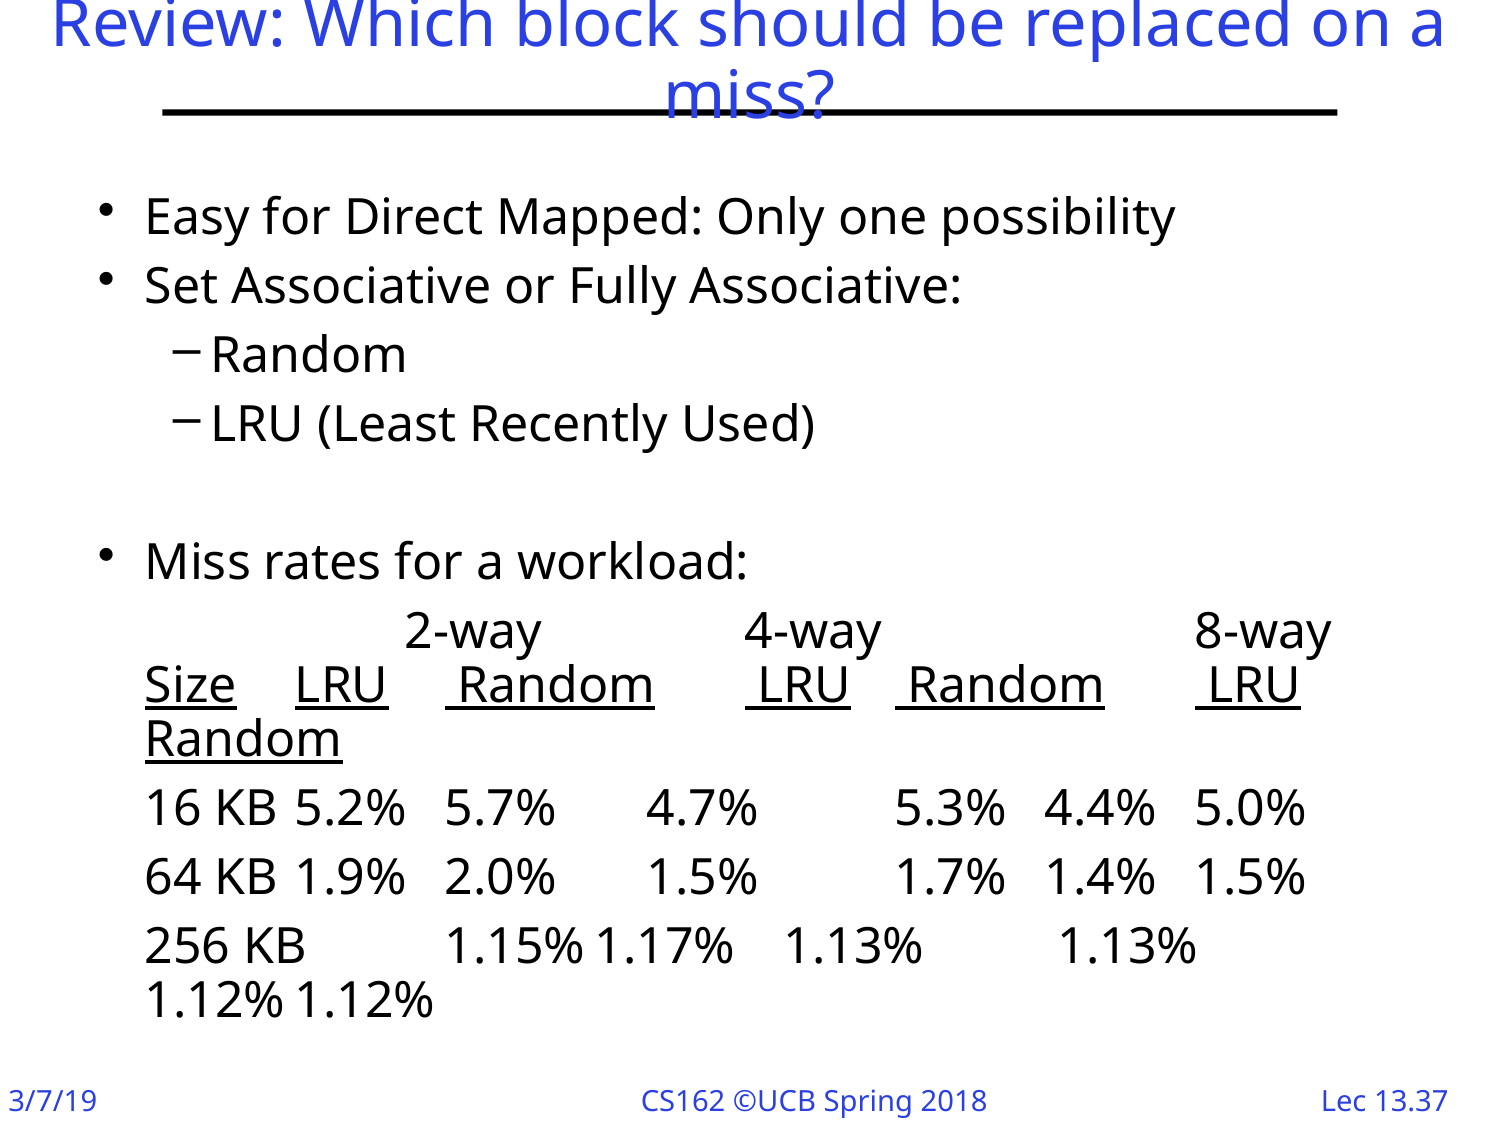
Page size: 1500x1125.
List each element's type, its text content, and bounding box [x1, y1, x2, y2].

title Review: Which block should be replaced on a miss? [0, 24, 1500, 98]
list Easy for Direct Mapped: Only one possibility Set Associative or Fully Associative: Random LRU (Least Recently Used) Miss rates for a workload: 2-way 4-way 8-way Size LRU Random LRU Random LRU Random 16 KB 5.2% 5.7% 4.7% 5.3% 4.4% 5.0% 64 KB 1.9% 2.0% 1.5% 1.7% 1.4% 1.5% 256 KB 1.15% 1.17% 1.13% 1.13% 1.12% 1.12% [87, 187, 1450, 1102]
